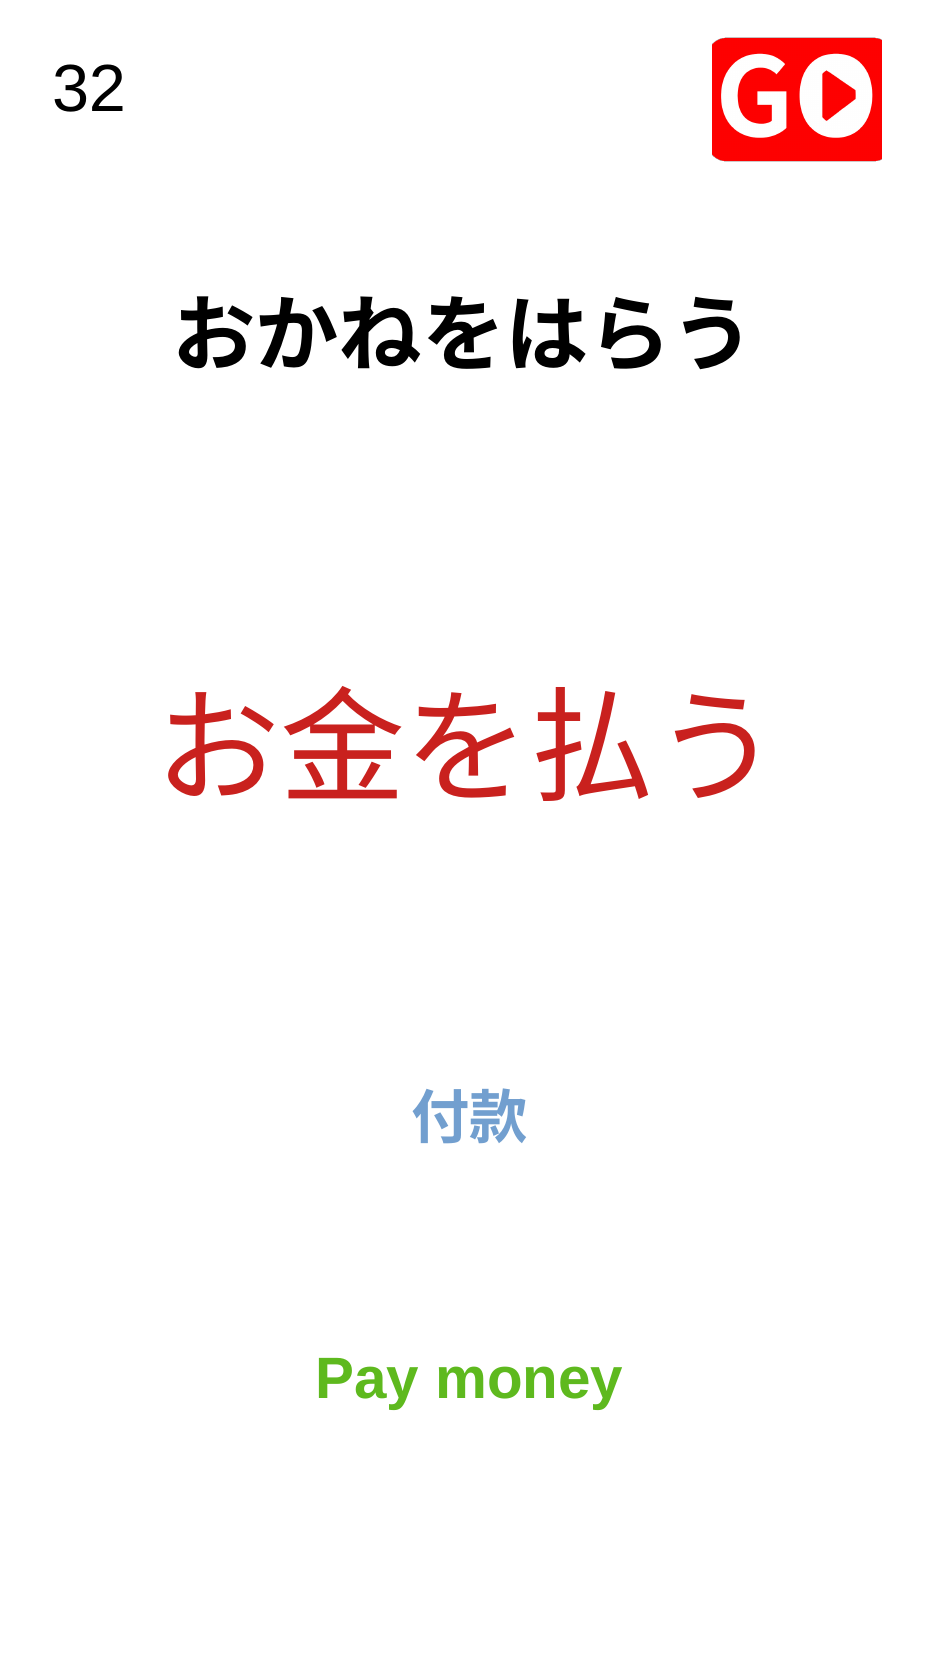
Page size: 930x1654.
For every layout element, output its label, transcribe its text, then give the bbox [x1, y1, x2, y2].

text_box お金を払う [37, 668, 898, 816]
picture [712, 37, 882, 162]
text_box Pay money [39, 1301, 900, 1450]
text_box 32 [37, 37, 710, 132]
text_box おかねをはらう [33, 257, 894, 405]
text_box 付款 [39, 1041, 900, 1189]
